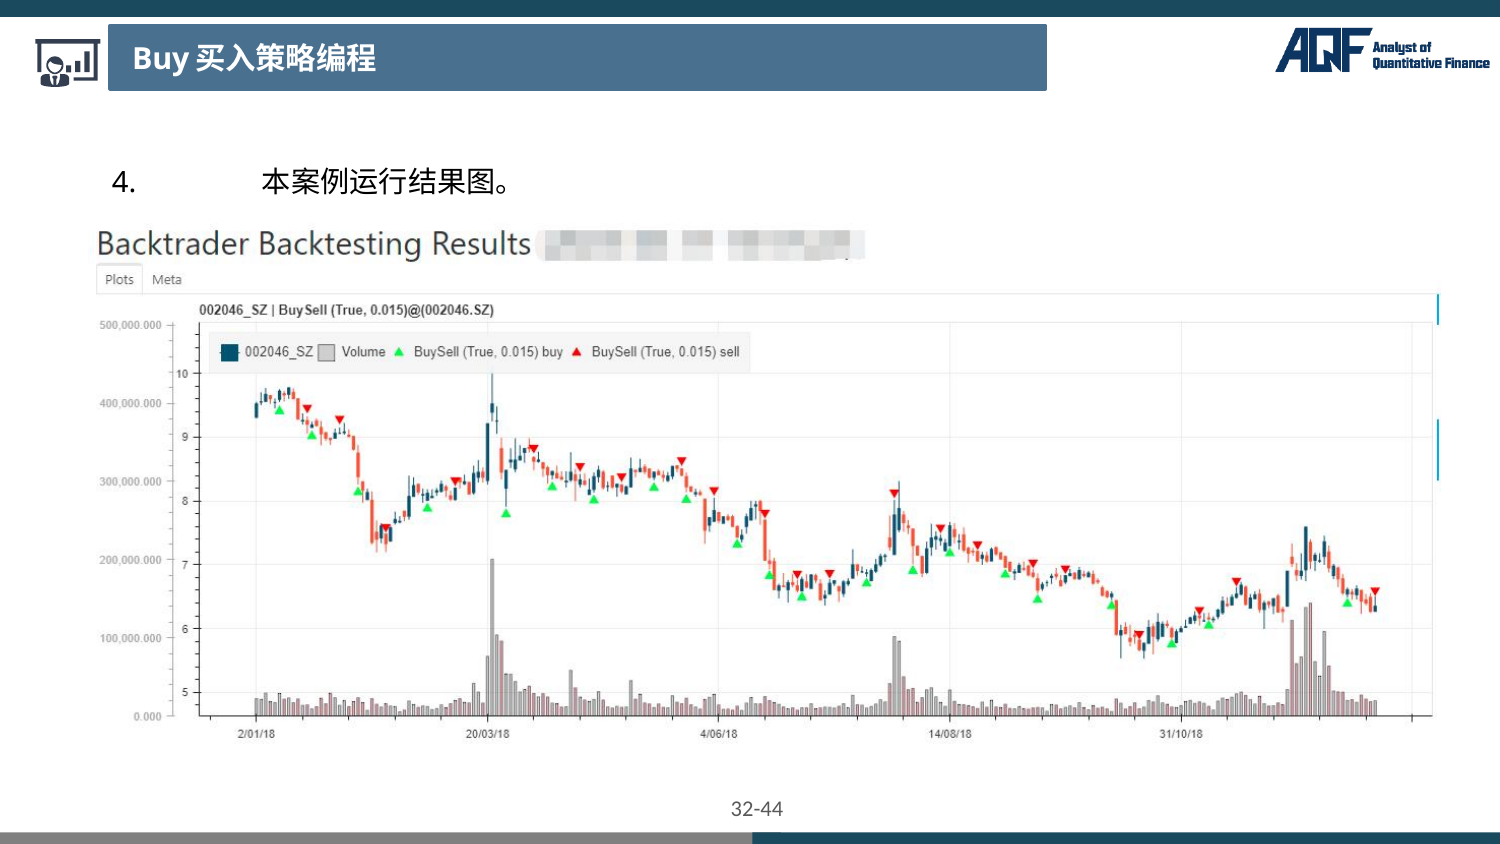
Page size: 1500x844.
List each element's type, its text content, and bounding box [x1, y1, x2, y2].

list 4. 本案例运行结果图。 [29, 138, 845, 292]
list Buy买入策略编程 [117, 32, 1039, 84]
picture [88, 214, 1442, 749]
picture [1252, 2, 1500, 102]
